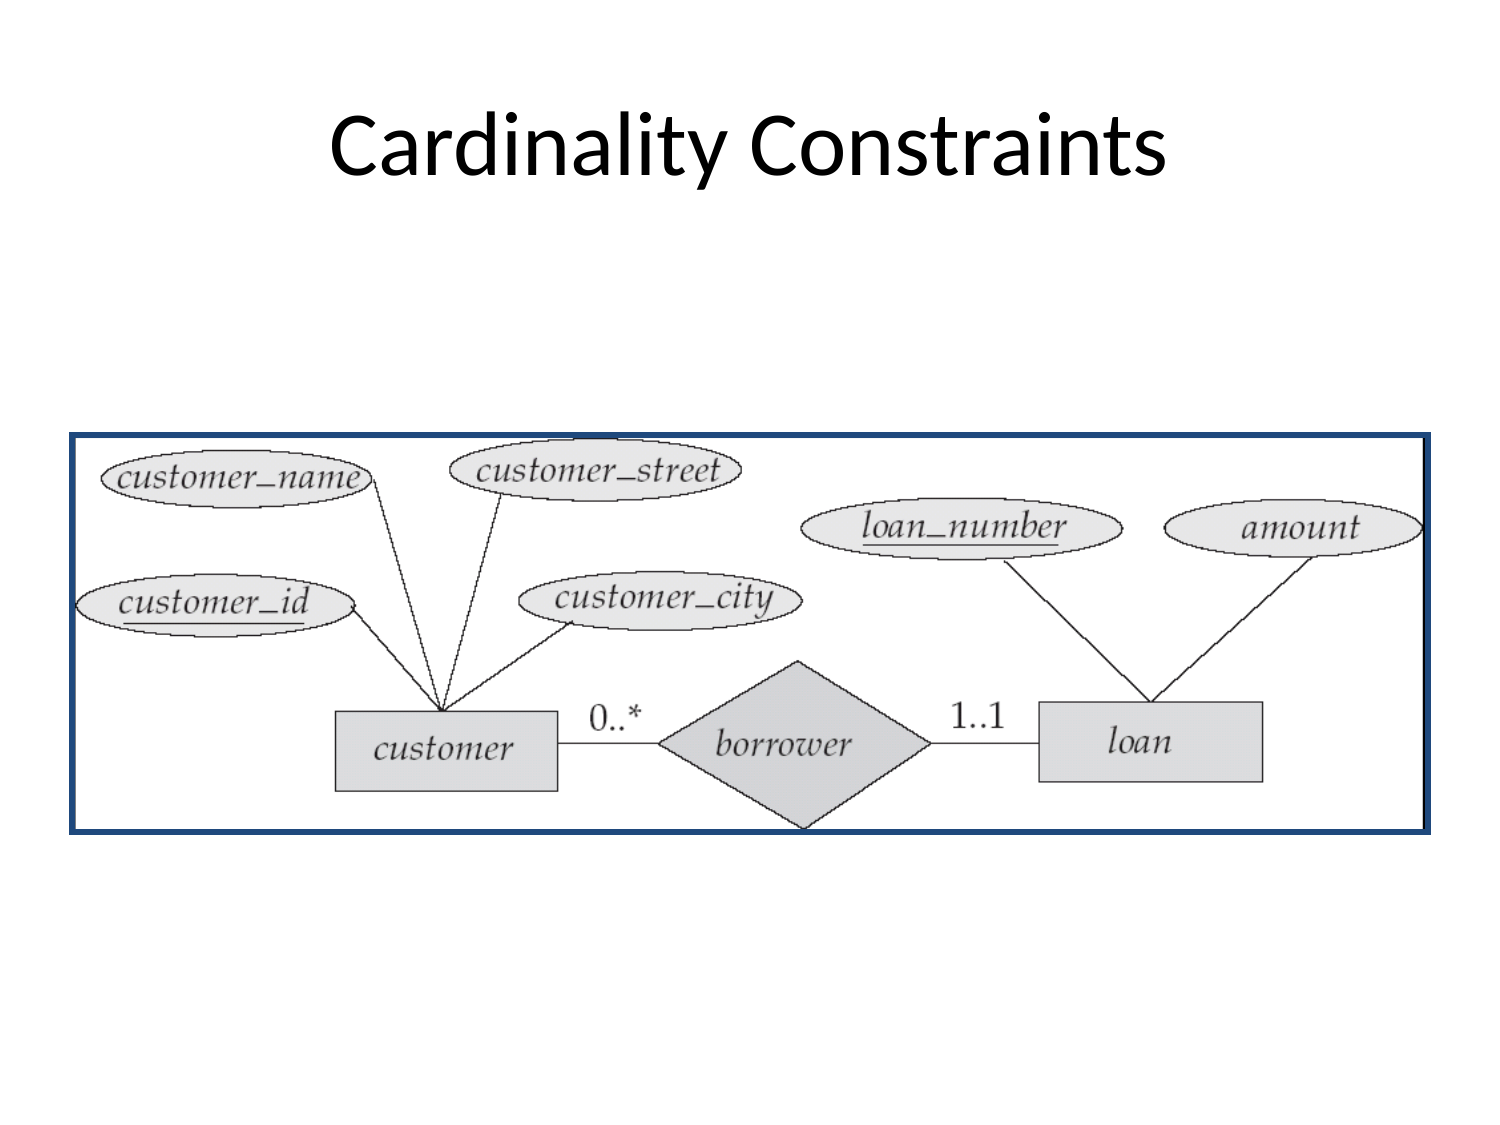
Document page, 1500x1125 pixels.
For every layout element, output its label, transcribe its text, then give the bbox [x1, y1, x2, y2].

title Cardinality Constraints [75, 45, 1425, 233]
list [74, 438, 1426, 830]
